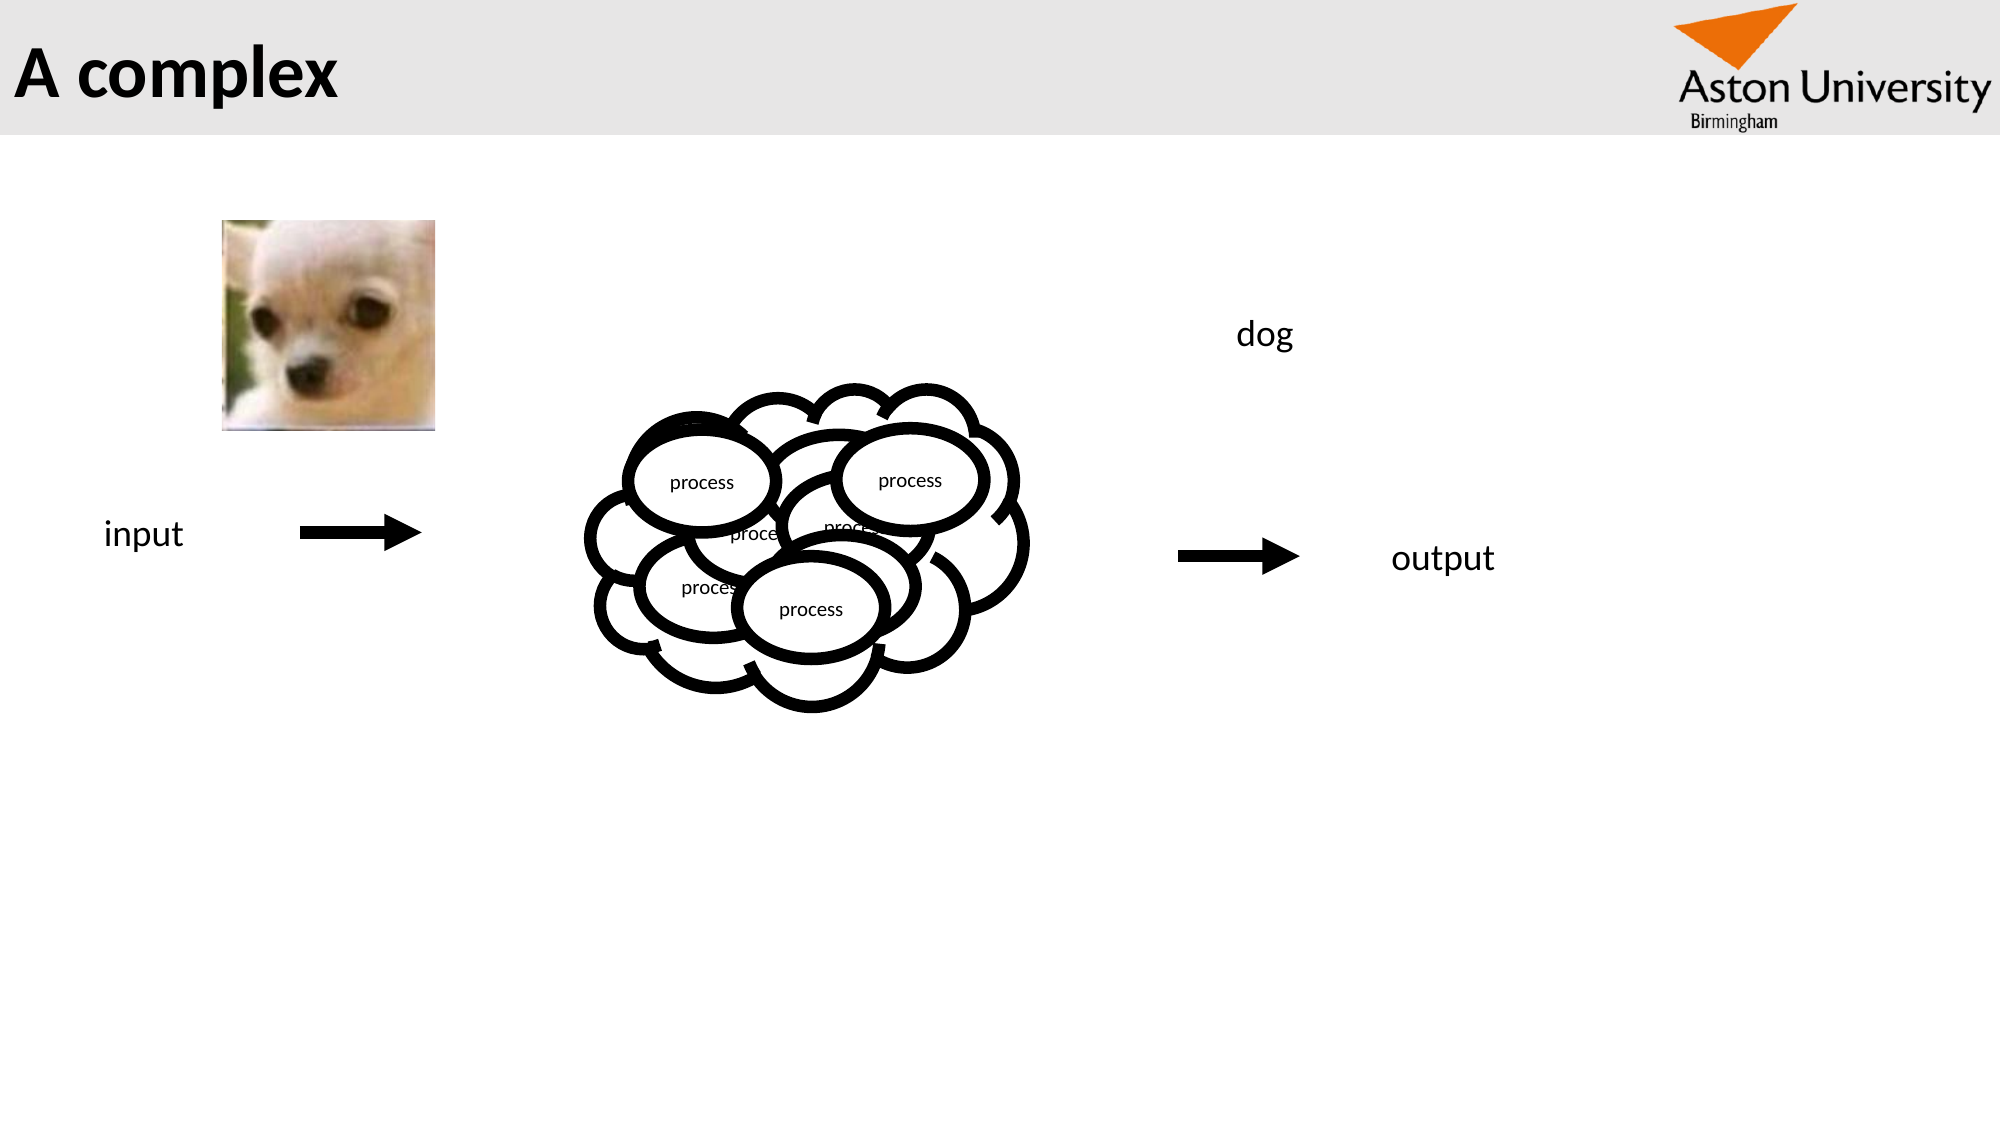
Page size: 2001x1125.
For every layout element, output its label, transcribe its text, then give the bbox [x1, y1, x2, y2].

text_box [589, 388, 1025, 708]
text_box process [736, 555, 887, 661]
text_box process [627, 428, 778, 534]
text_box process [769, 433, 865, 520]
text_box process [776, 534, 917, 633]
picture [221, 220, 436, 431]
text_box process [835, 427, 986, 533]
text_box A complex [0, 0, 2000, 135]
text_box process [687, 507, 787, 584]
text_box output [1376, 525, 1710, 586]
text_box dog [1221, 301, 1508, 362]
picture [1667, 1, 1996, 133]
text_box process [638, 537, 745, 639]
text_box process [780, 475, 931, 563]
text_box input [88, 502, 422, 562]
